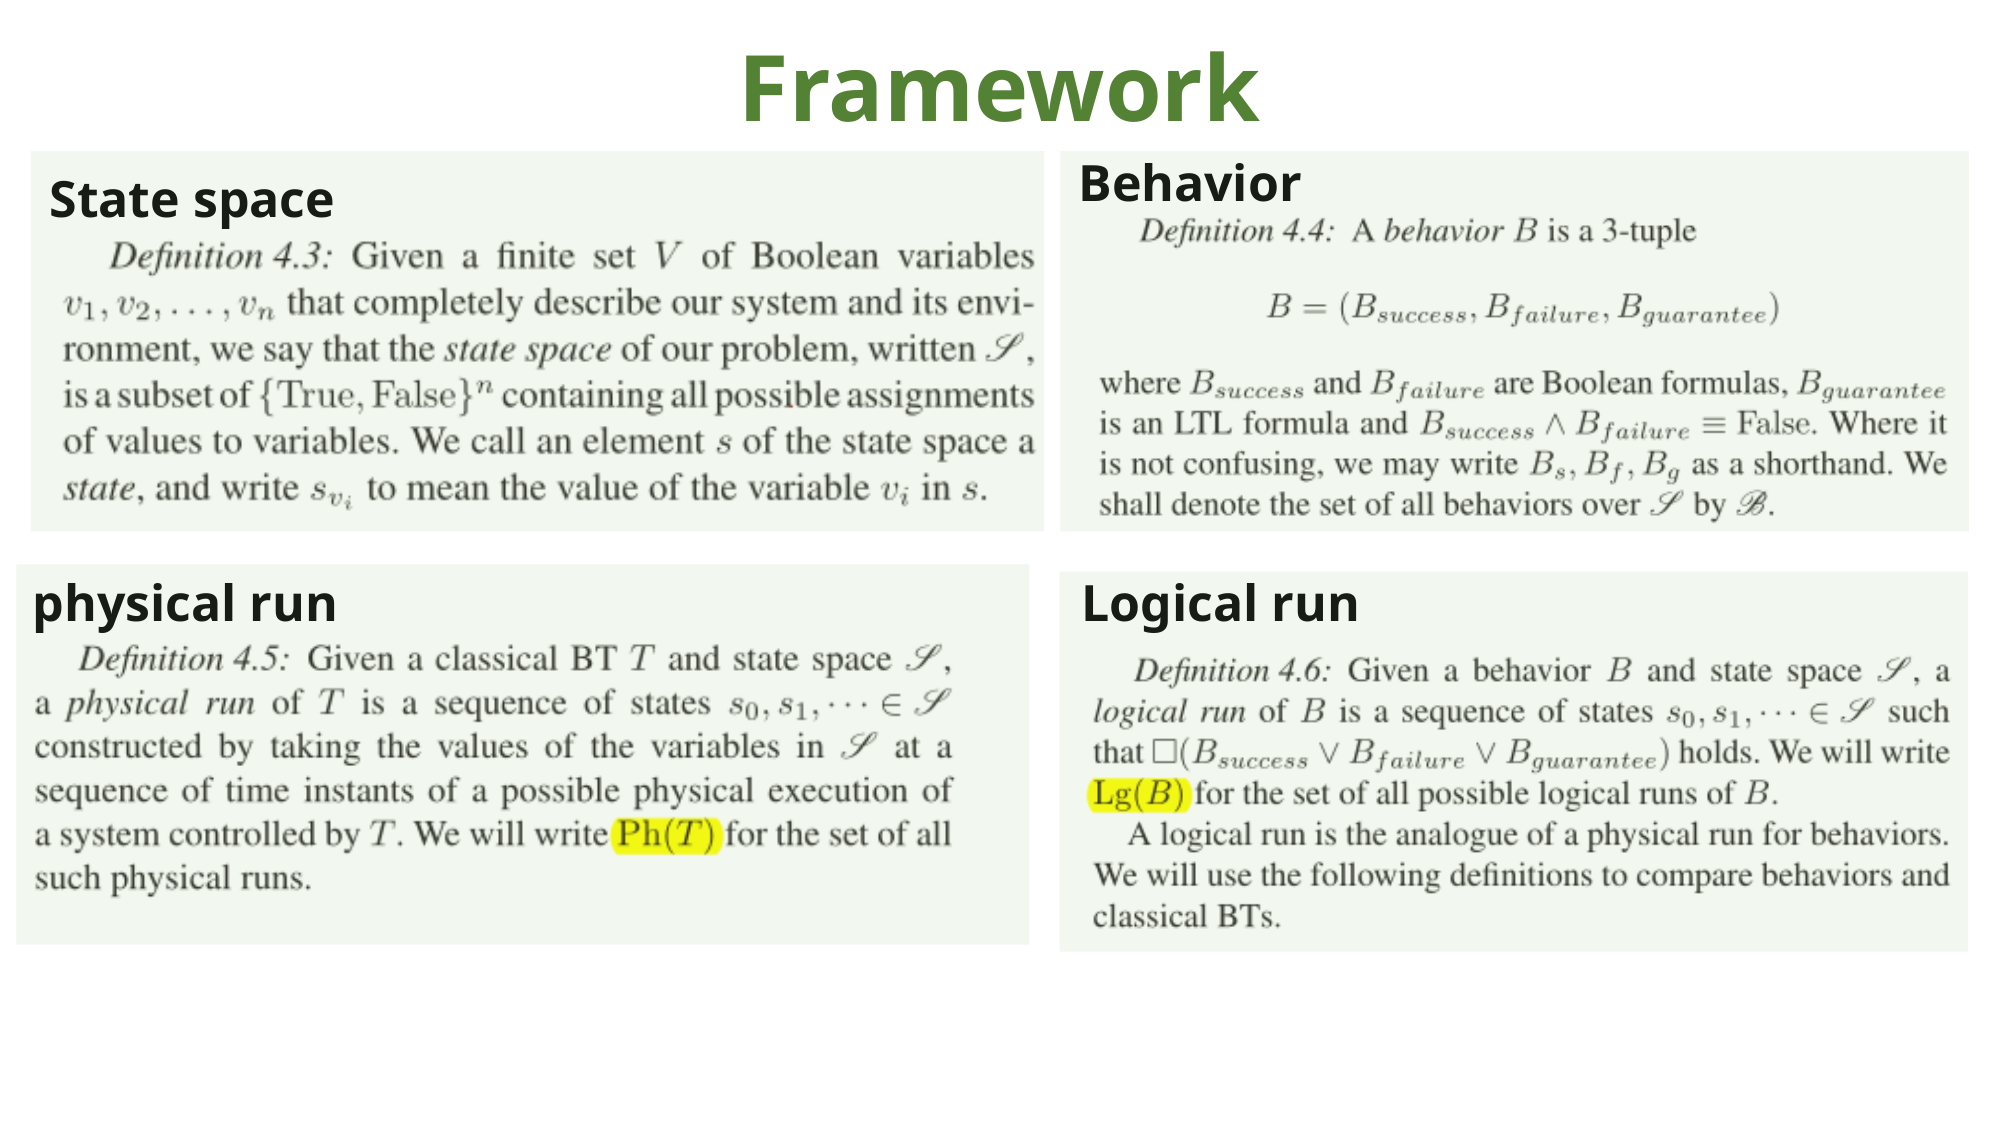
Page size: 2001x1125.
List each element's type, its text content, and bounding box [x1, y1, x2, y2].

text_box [1060, 143, 1969, 532]
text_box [16, 564, 1030, 945]
text_box Framework [724, 22, 1276, 148]
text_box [30, 151, 1045, 532]
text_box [1059, 564, 1969, 952]
